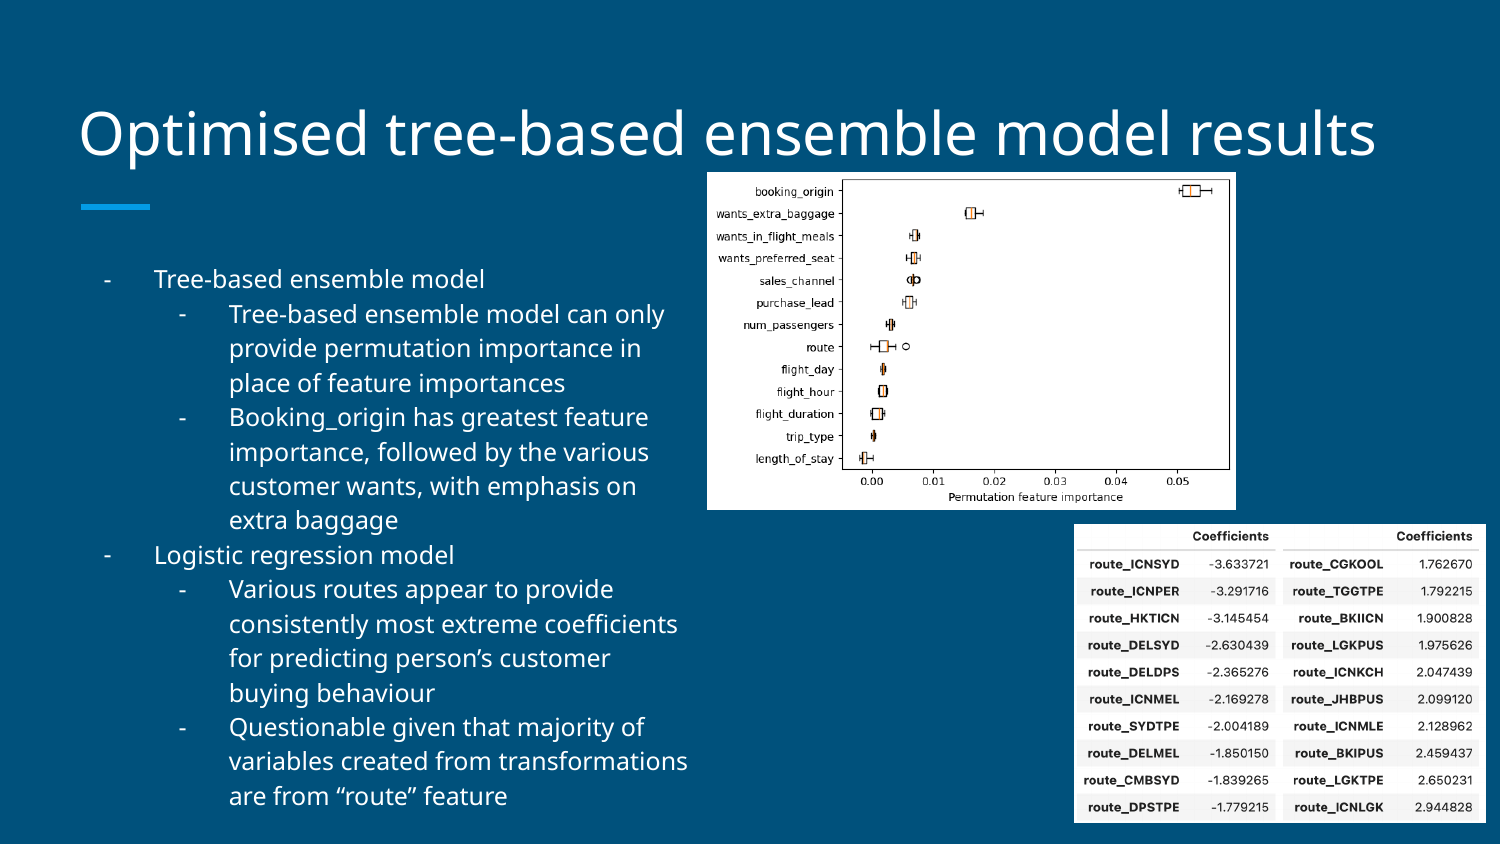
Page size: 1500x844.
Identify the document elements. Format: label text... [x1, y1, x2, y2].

picture [401, 759, 411, 766]
picture [425, 788, 431, 804]
picture [500, 757, 506, 769]
picture [475, 757, 482, 769]
picture [313, 792, 319, 804]
picture [387, 790, 393, 803]
picture [632, 755, 638, 768]
picture [364, 758, 374, 765]
picture [599, 757, 606, 769]
picture [434, 794, 444, 804]
picture [275, 789, 280, 804]
picture [392, 755, 398, 768]
picture [561, 752, 566, 769]
picture [415, 757, 422, 765]
picture [255, 794, 265, 802]
picture [396, 794, 406, 804]
title Optimised tree-based ensemble model results [63, 75, 1437, 188]
picture [708, 173, 1235, 509]
list Tree-based ensemble model Tree-based ensemble model can only provide permutation importance in place of feature importances Booking_origin has greatest feature importance, followed by the various customer wants, with emphasis on extra baggage Logistic regression model Various routes appear to provide consistently most extreme coefficients for predicting person’s customer buying behaviour Questionable given that majority of variables created from transformations are from “route” feature [63, 244, 708, 750]
picture [461, 792, 467, 804]
picture [437, 755, 443, 769]
picture [1075, 525, 1485, 822]
picture [538, 757, 544, 769]
picture [496, 794, 506, 804]
picture [321, 792, 327, 804]
picture [310, 759, 320, 766]
